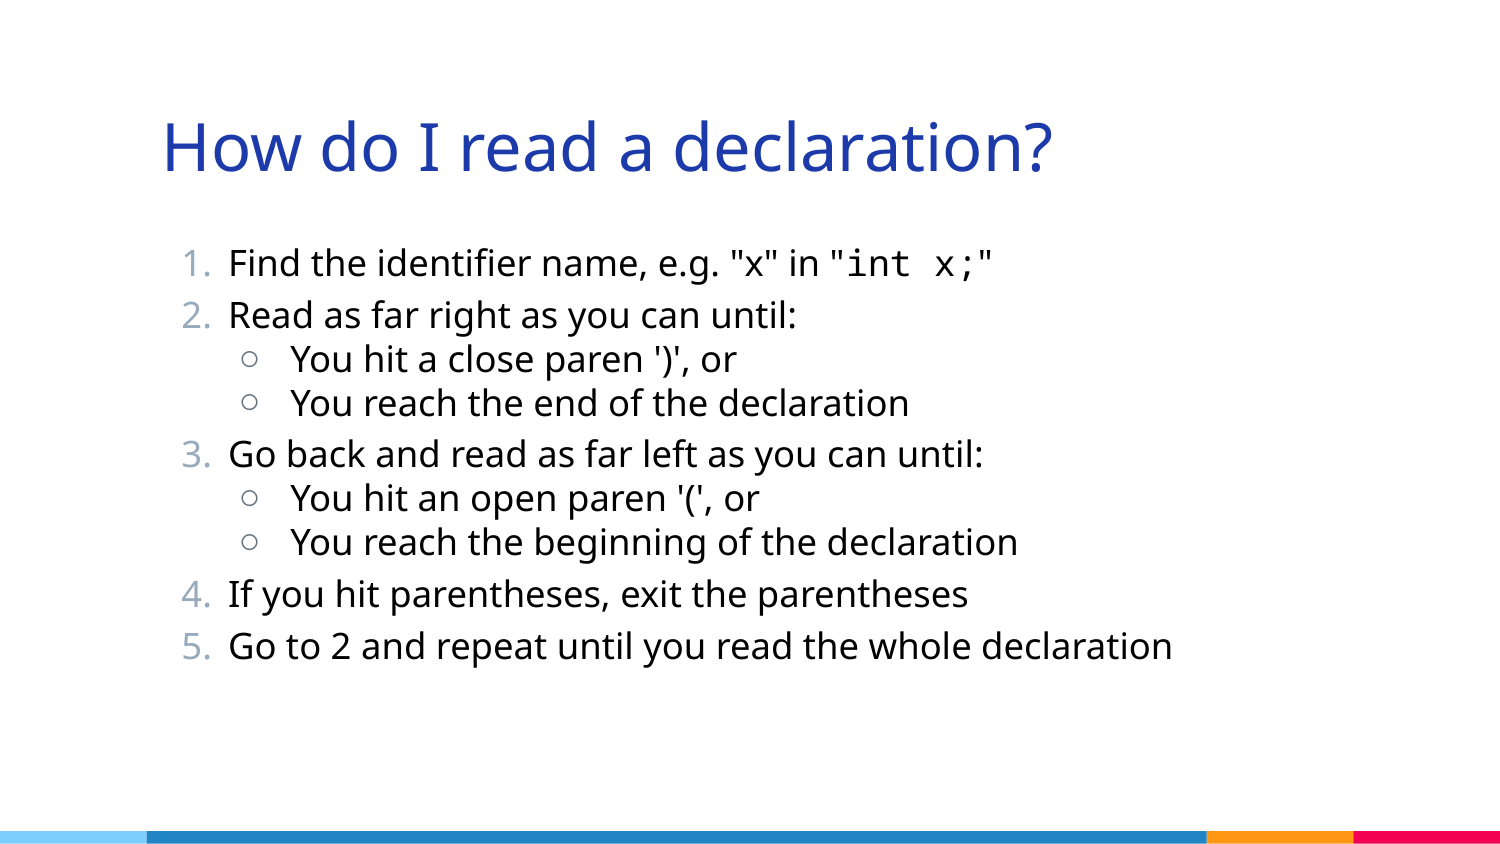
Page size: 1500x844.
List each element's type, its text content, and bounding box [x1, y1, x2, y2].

title How do I read a declaration? [146, 58, 1208, 200]
list Find the identifier name, e.g. "x" in "int x;" Read as far right as you can until: You hit a close paren ')', or You reach the end of the declaration Go back and read as far left as you can until: You hit an open paren '(', or You reach the beginning of the declaration If you hit parentheses, exit the parentheses Go to 2 and repeat until you read the whole declaration [146, 224, 1337, 683]
